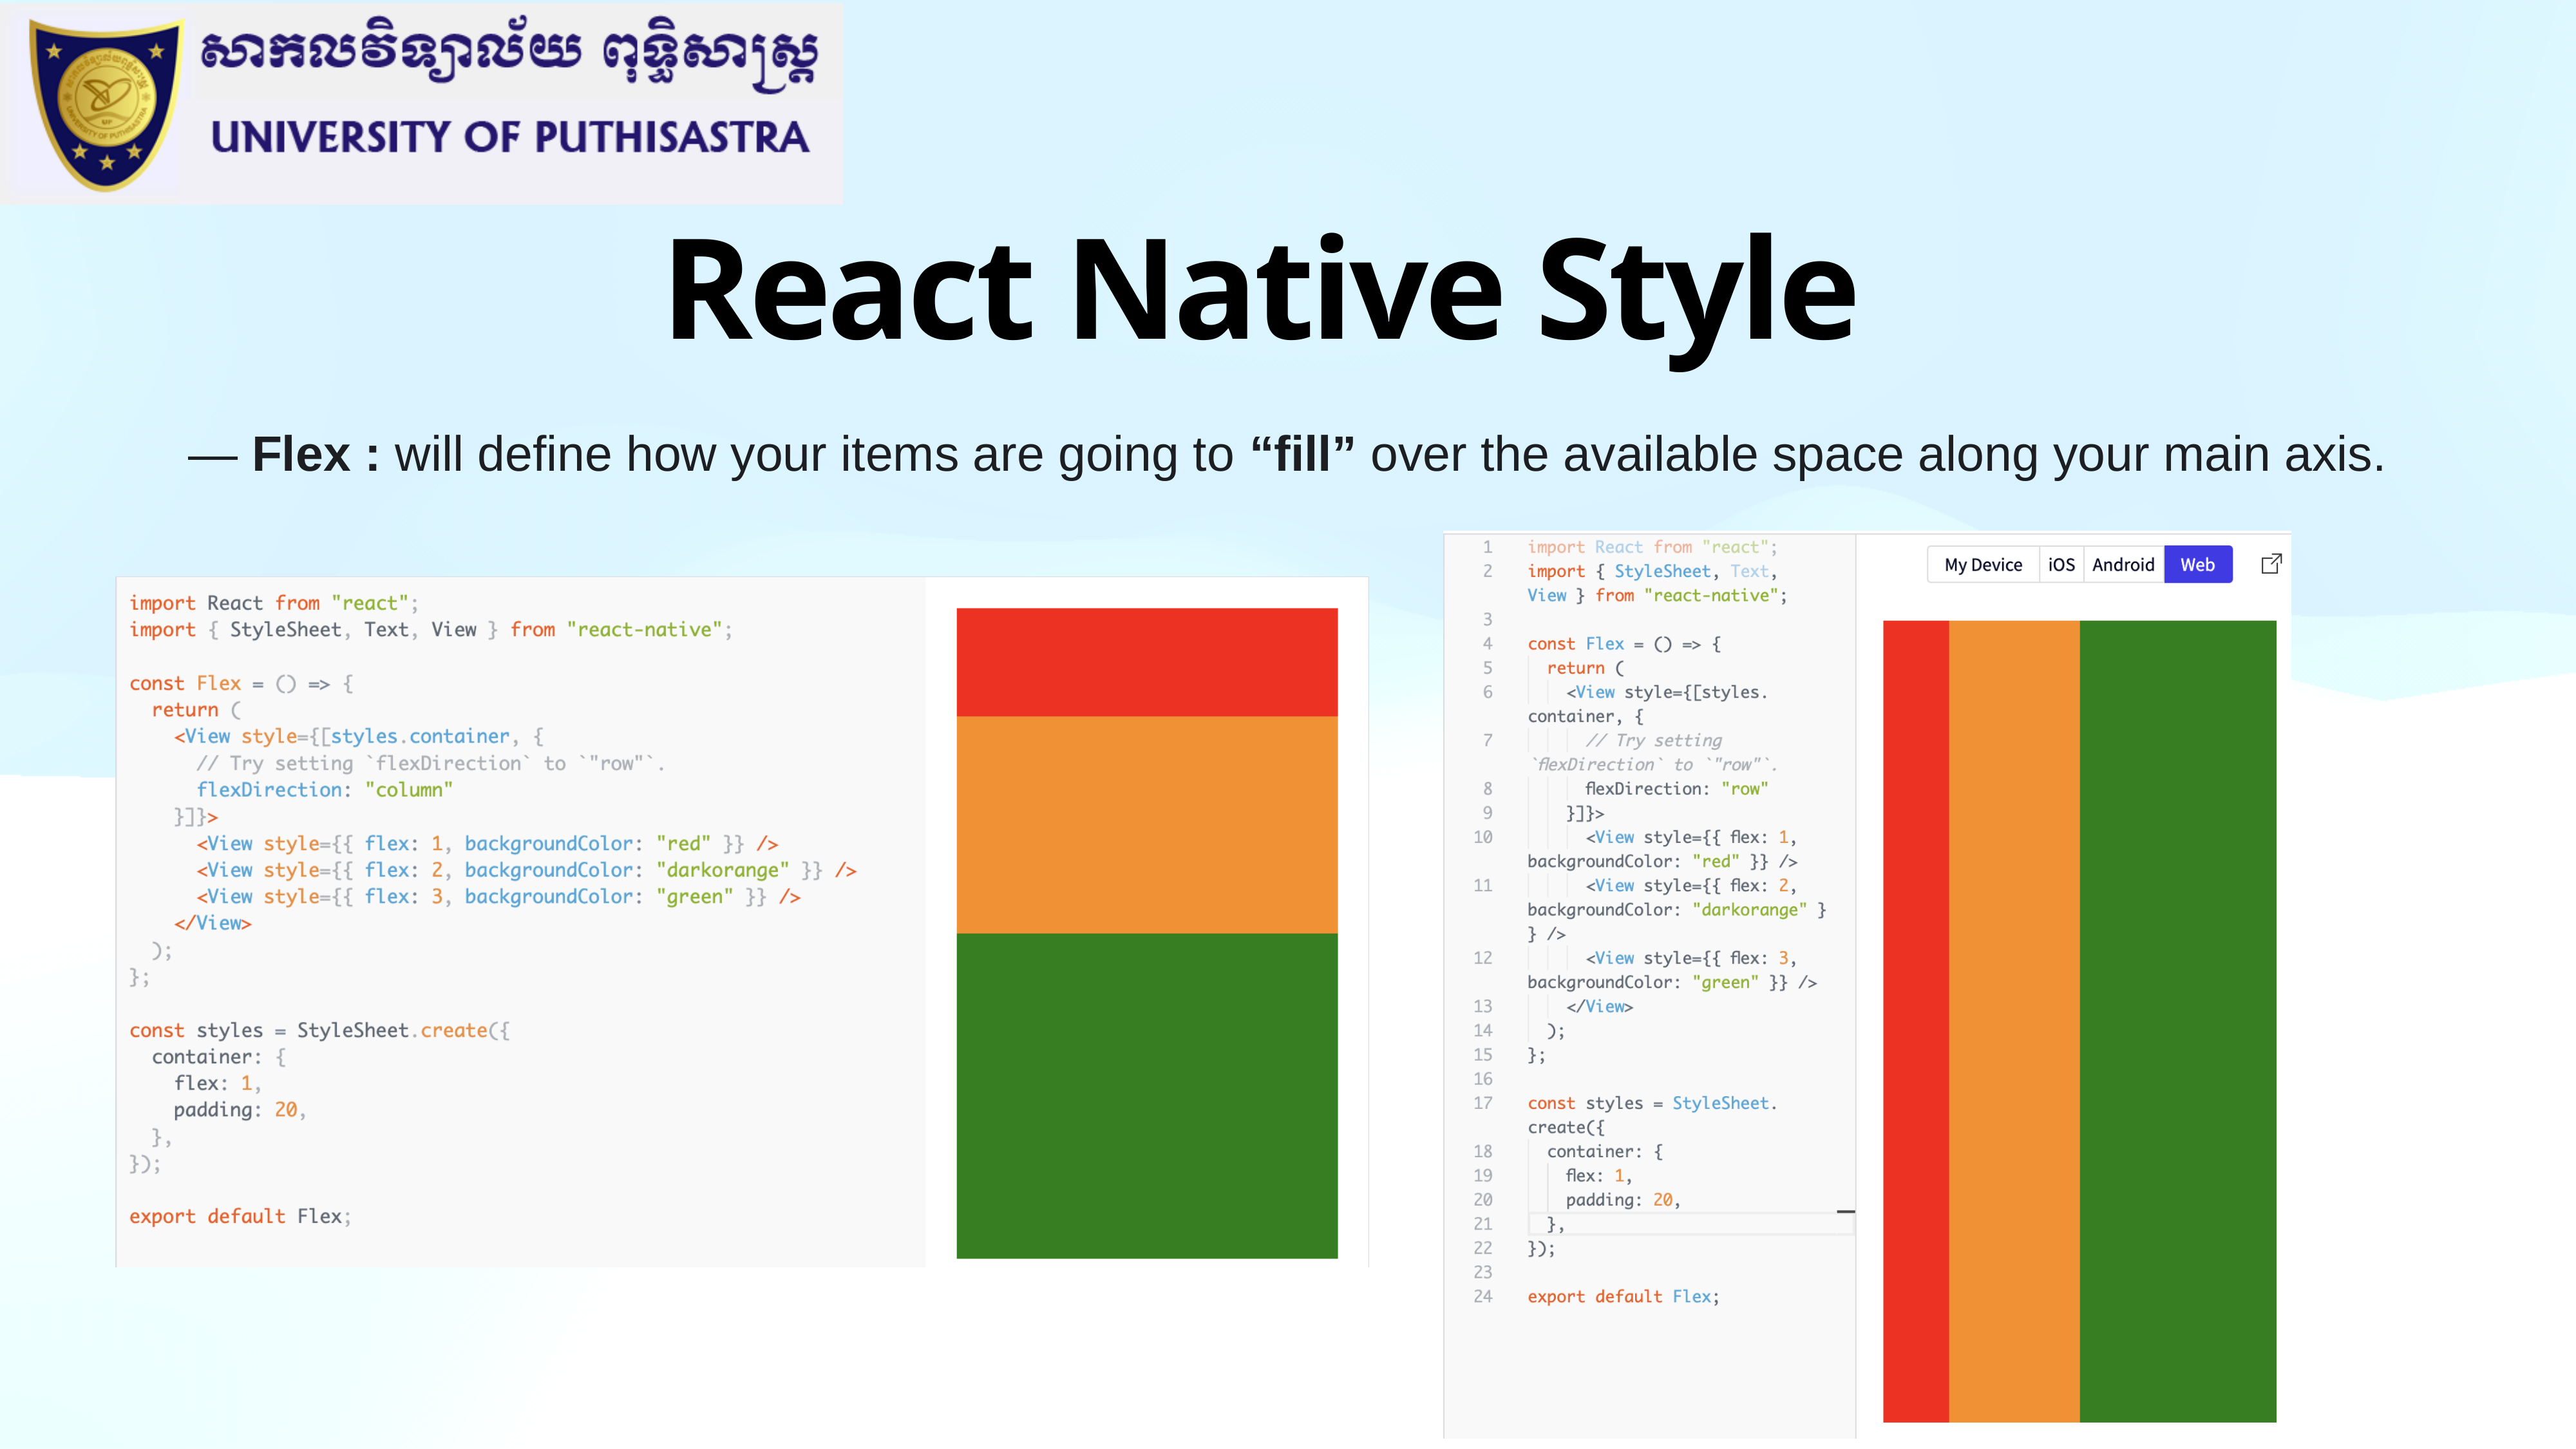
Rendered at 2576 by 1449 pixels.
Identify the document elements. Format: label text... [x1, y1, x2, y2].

picture [0, 0, 2576, 1449]
title React Native Style [655, 193, 1921, 372]
text_box — Flex : will define how your items are going to “fill” over the available space along your main axis. [183, 416, 2393, 487]
